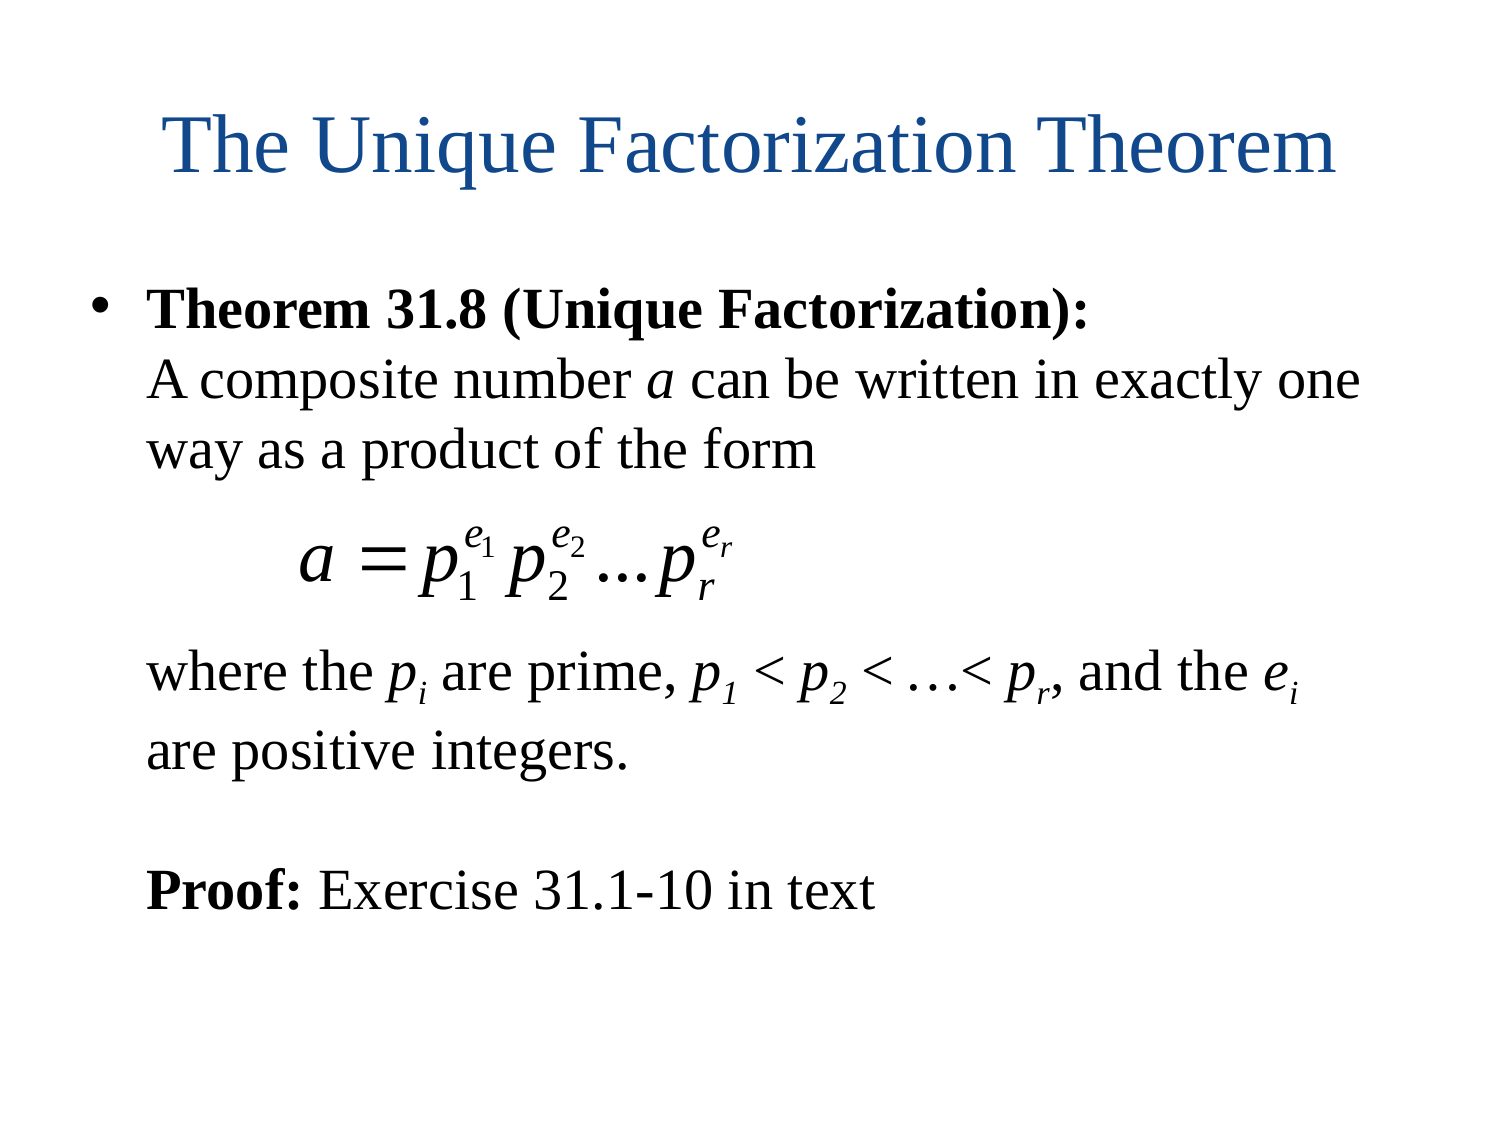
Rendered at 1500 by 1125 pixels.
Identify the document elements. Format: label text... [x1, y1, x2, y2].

title The Unique Factorization Theorem [74, 44, 1426, 233]
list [287, 499, 751, 613]
list Theorem 31.8 (Unique Factorization): A composite number a can be written in exactly one way as a product of the form where the pi are prime, p1 < p2 < …< pr, and the ei are positive integers. Proof: Exercise 31.1-10 in text [74, 262, 1388, 1006]
